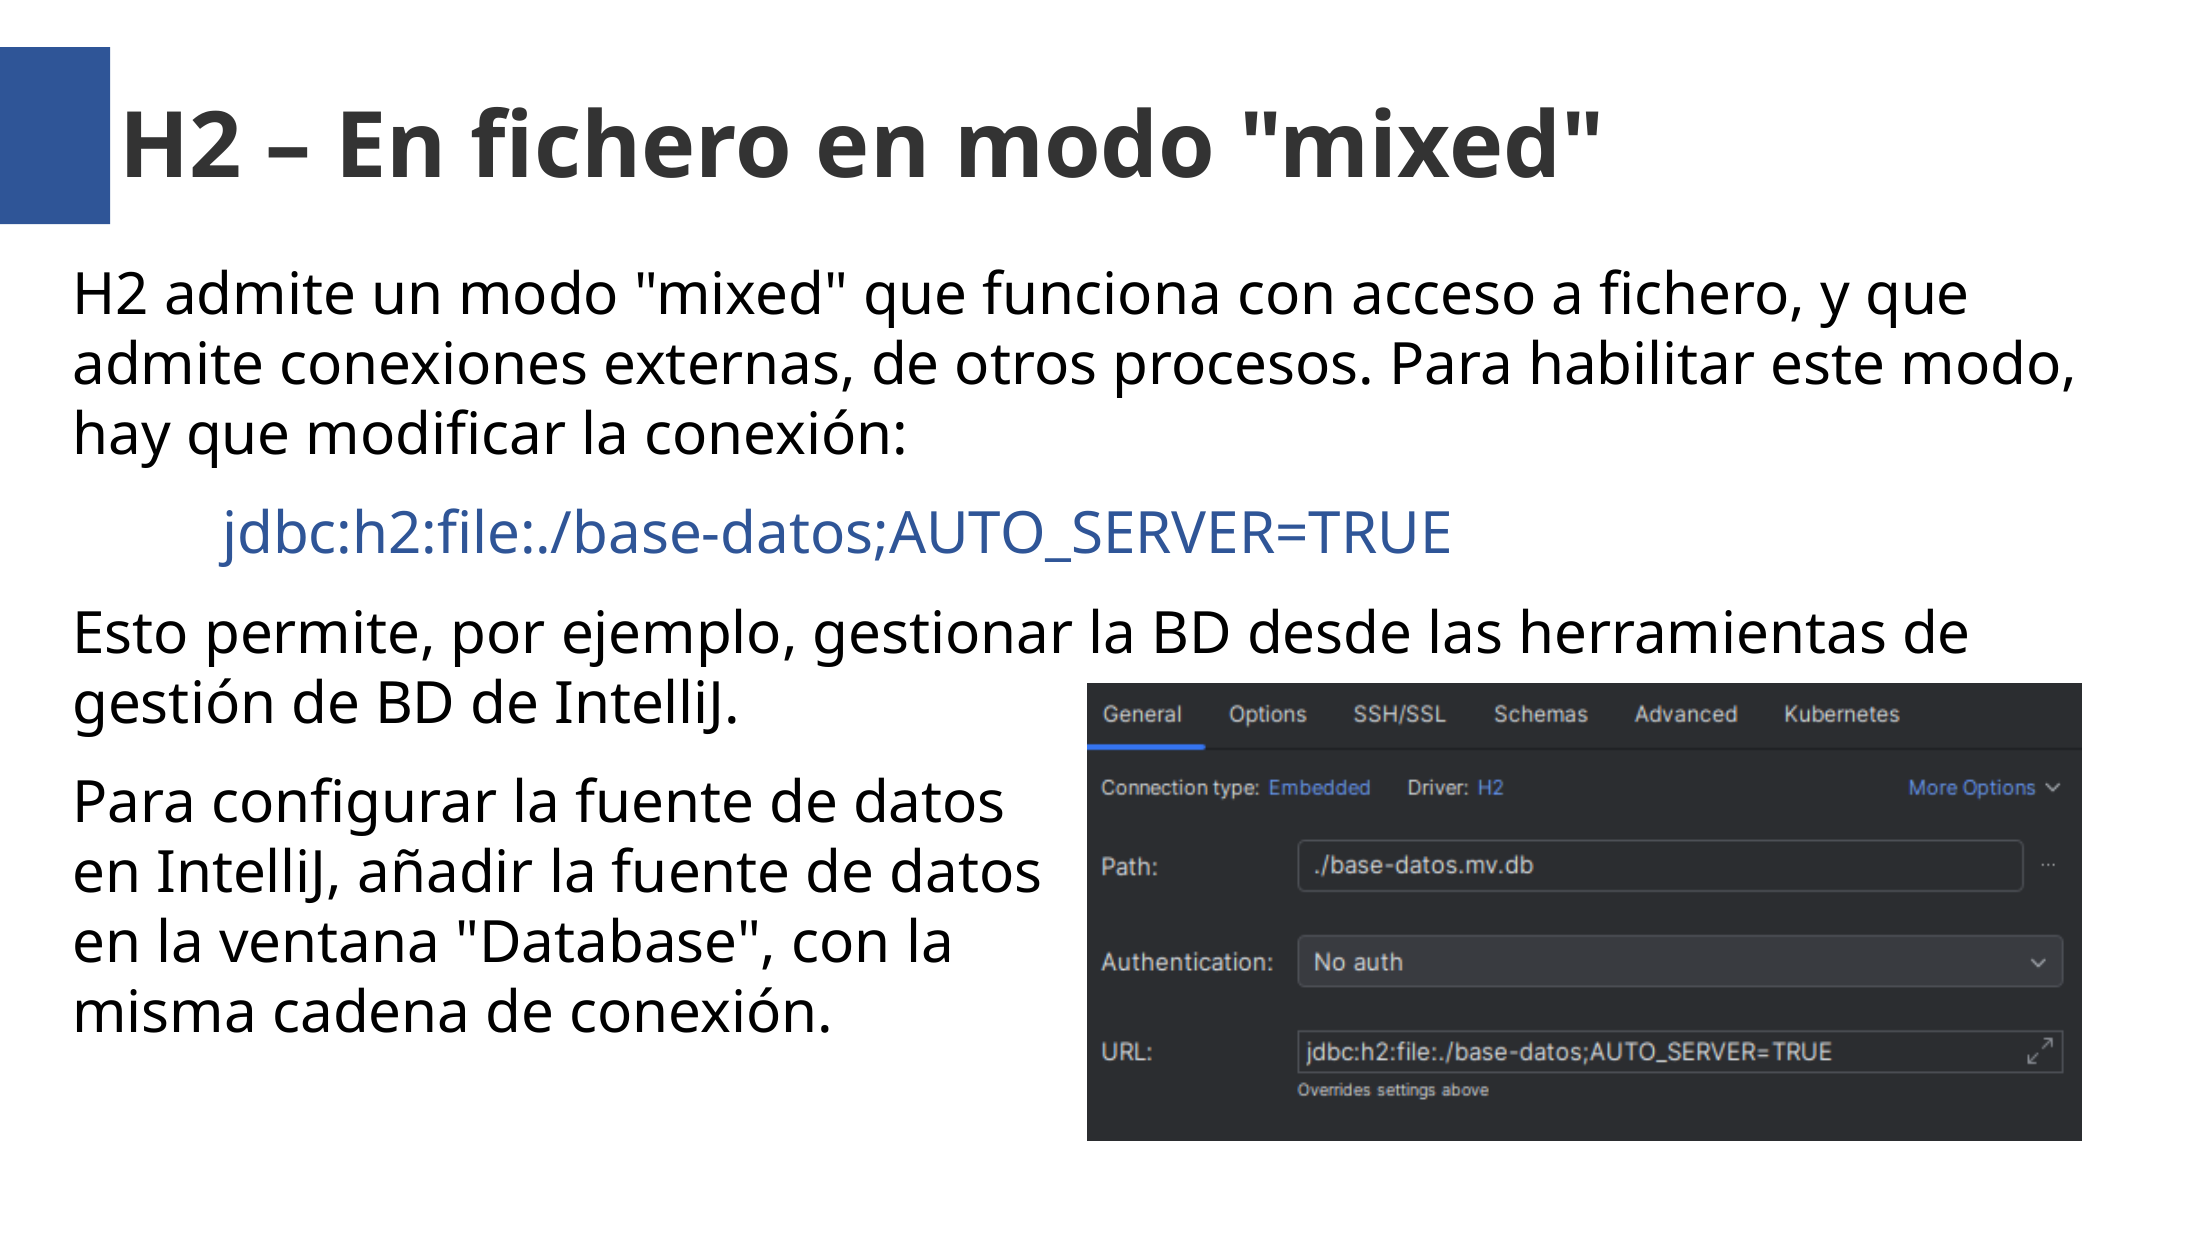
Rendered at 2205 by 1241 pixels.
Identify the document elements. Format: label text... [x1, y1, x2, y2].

text_box H2 admite un modo "mixed" que funciona con acceso a fichero, y que admite conexiones externas, de otros procesos. Para habilitar este modo, hay que modificar la conexión: jdbc:h2:file:./base-datos;AUTO_SERVER=TRUE Esto permite, por ejemplo, gestionar la BD desde las herramientas de gestión de BD de IntelliJ. Para configurar la fuente de datos en IntelliJ, añadir la fuente de datos en la ventana "Database", con la misma cadena de conexión. [72, 256, 2121, 1173]
text_box H2 – En fichero en modo "mixed" [119, 24, 2121, 256]
picture [1086, 683, 2083, 1142]
